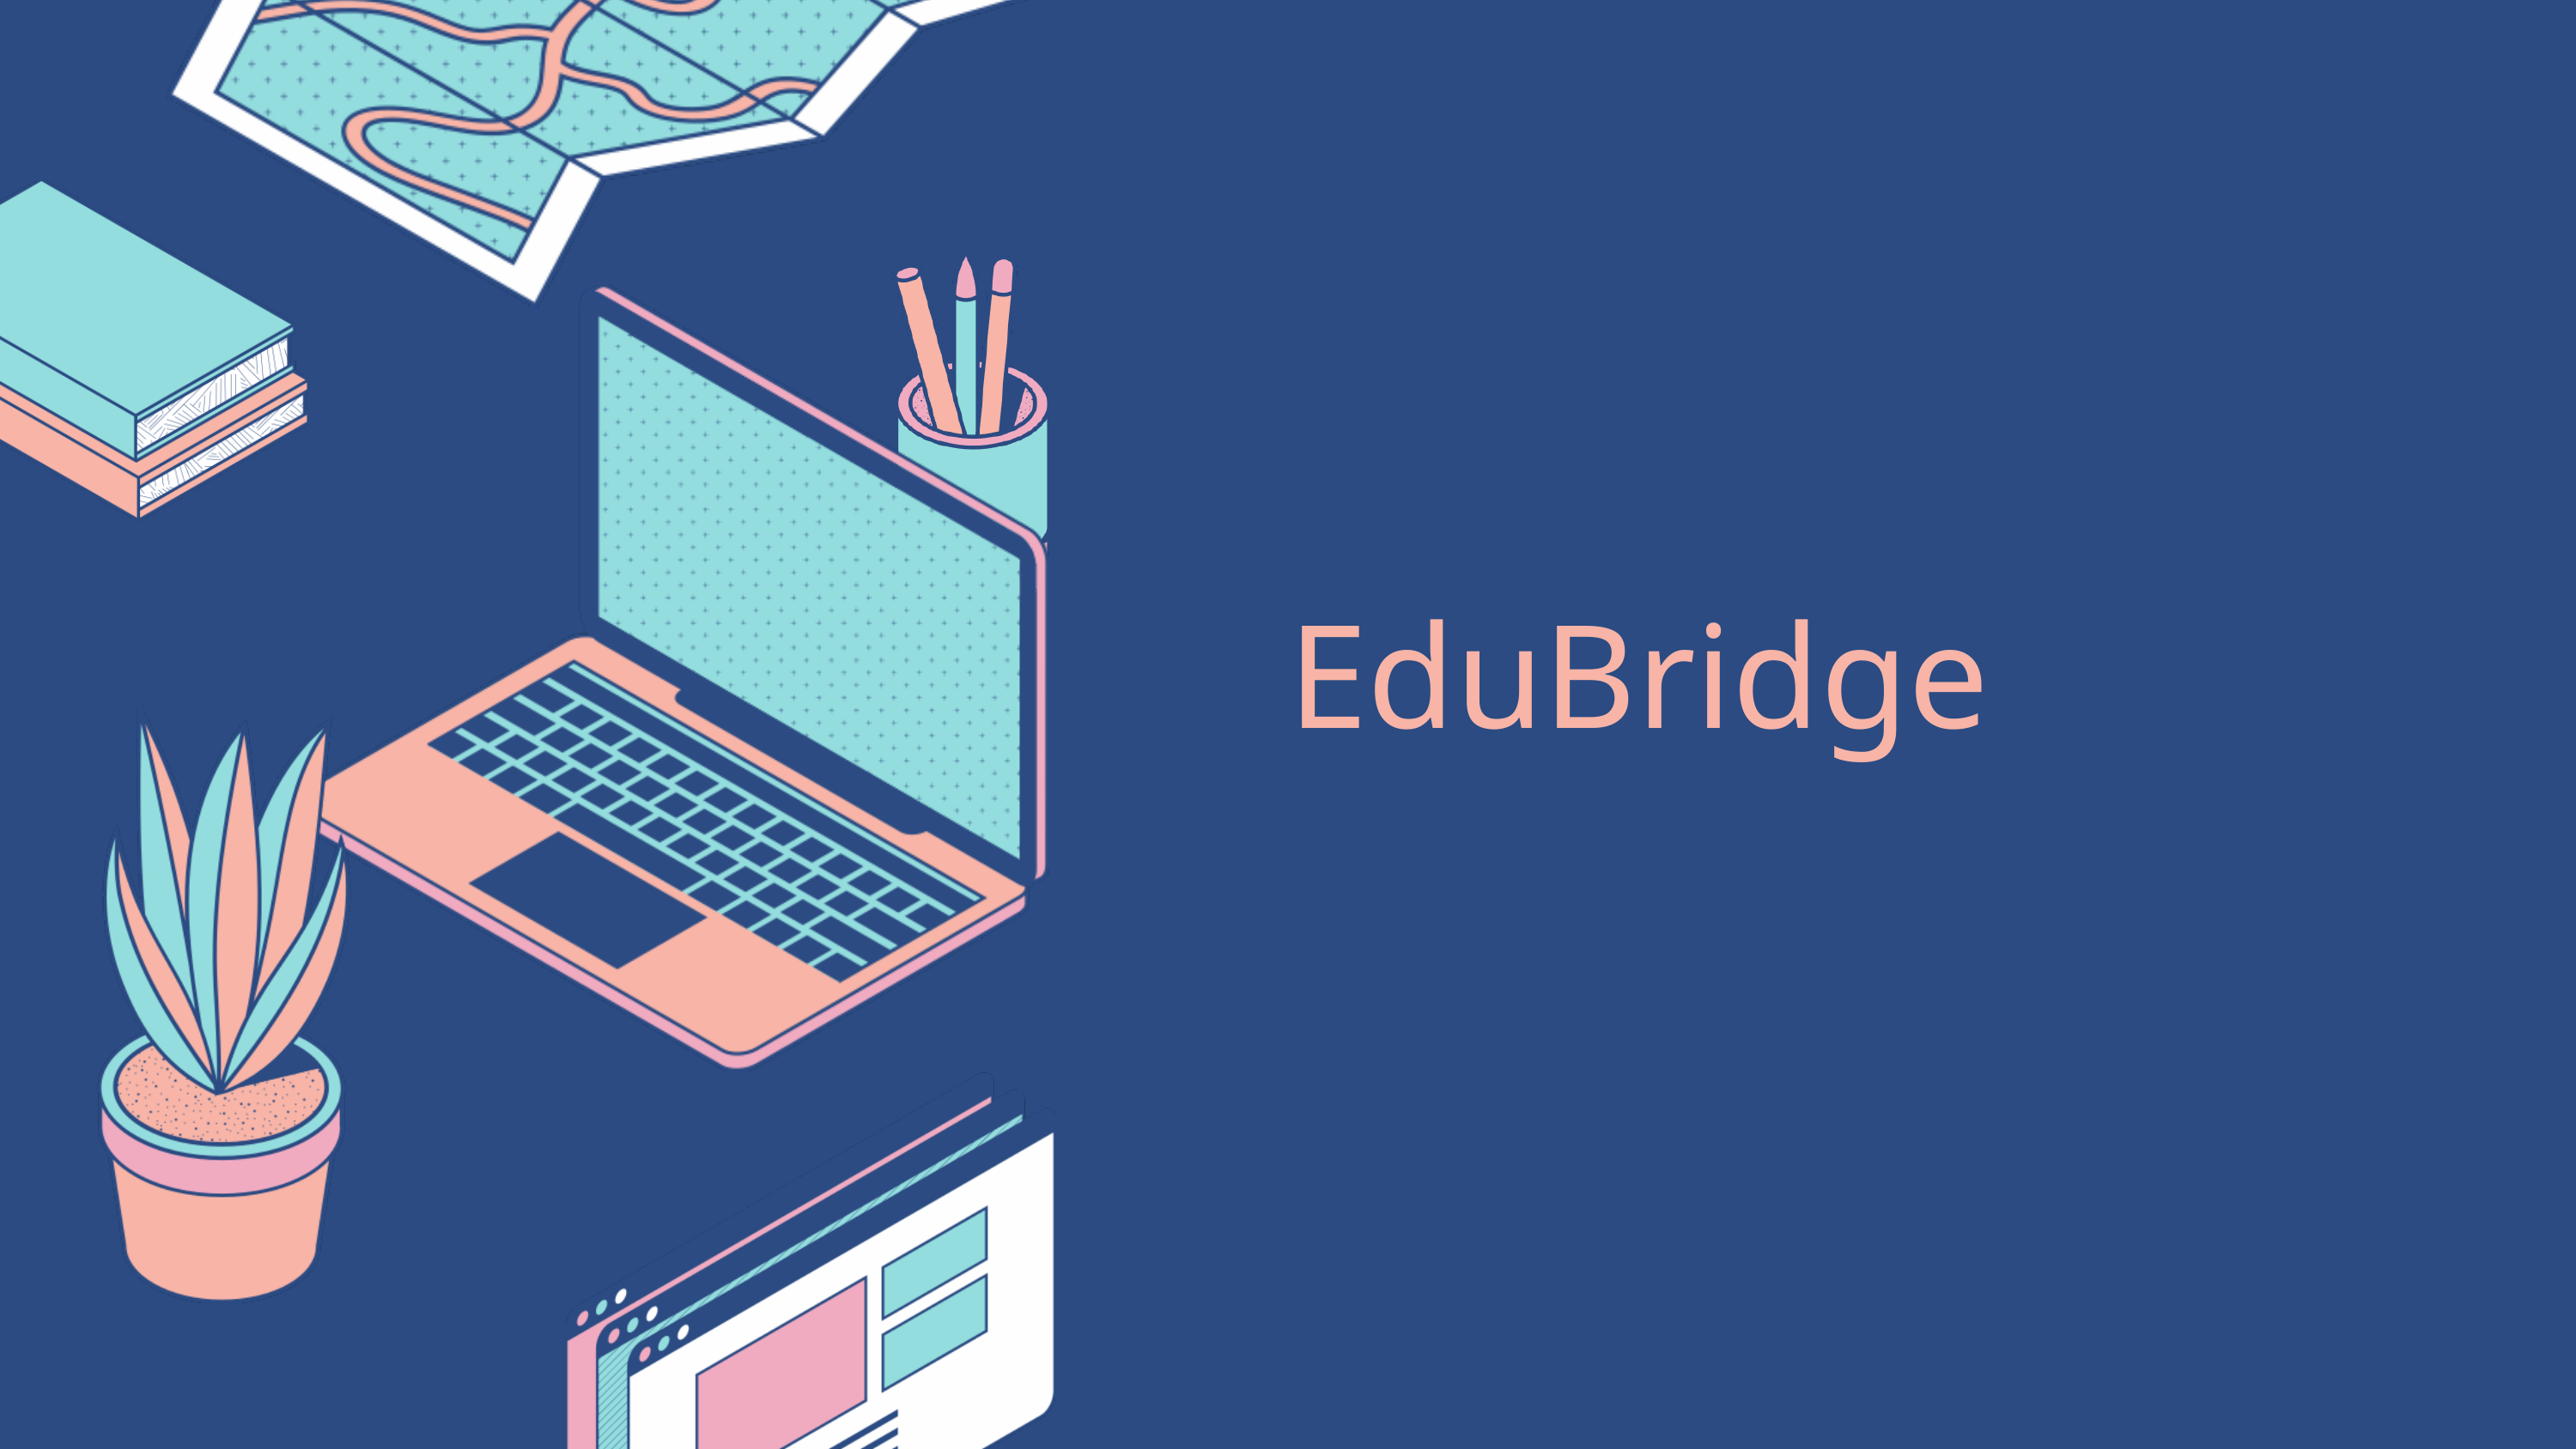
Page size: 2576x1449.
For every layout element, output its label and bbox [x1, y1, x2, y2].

text_box [88, 705, 355, 1304]
text_box [888, 252, 1057, 616]
text_box [0, 178, 310, 522]
text_box [166, 0, 1119, 309]
text_box [1287, 469, 2446, 770]
text_box [295, 284, 1050, 1072]
text_box [565, 1071, 1056, 1449]
